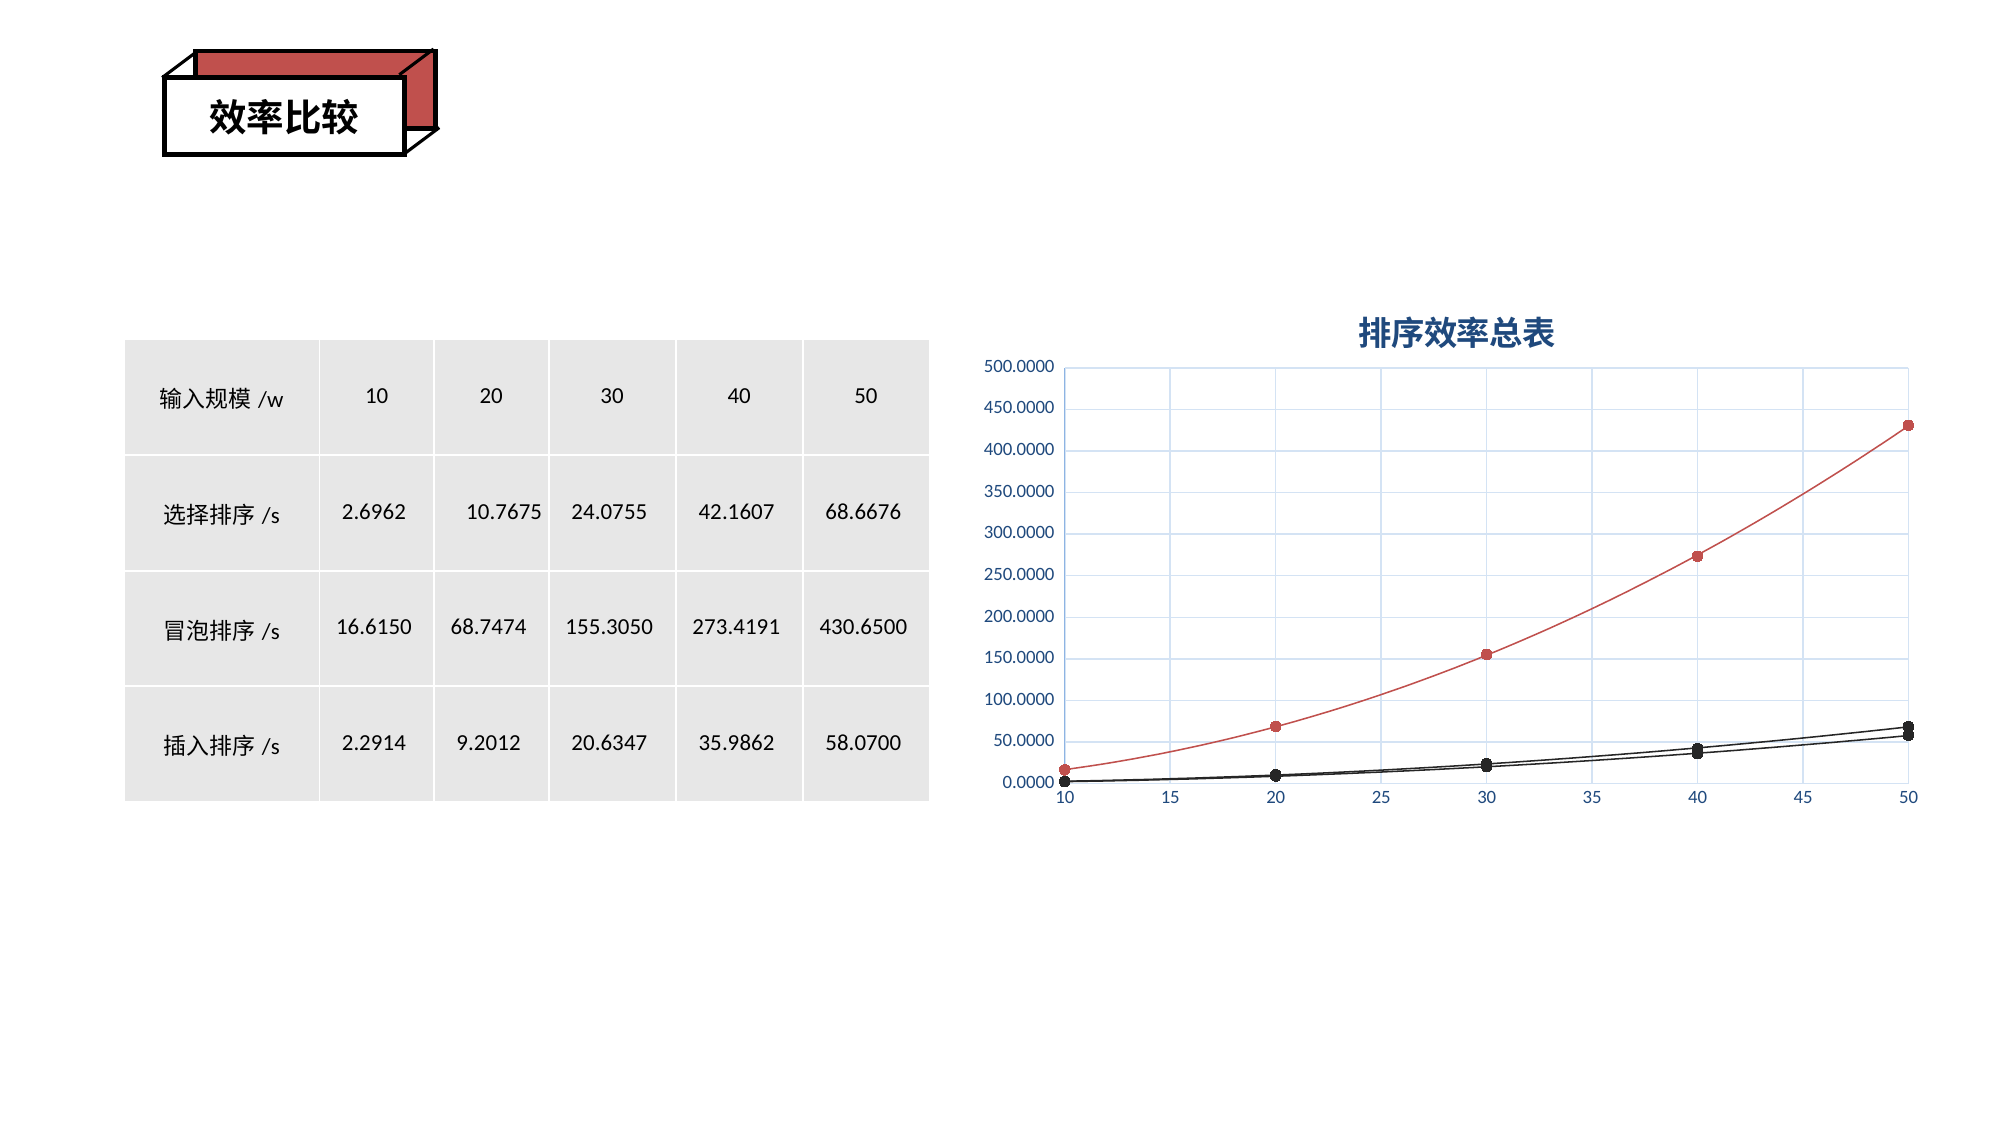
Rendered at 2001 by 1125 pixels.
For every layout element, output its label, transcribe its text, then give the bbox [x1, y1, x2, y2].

chart [965, 278, 1949, 864]
table_cell 58.0700 [804, 687, 929, 801]
table_cell 35.9862 [677, 687, 802, 801]
table_header 20 [435, 340, 548, 454]
table_header 40 [677, 340, 802, 454]
table_cell 155.3050 [550, 572, 675, 685]
table_cell 20.6347 [550, 687, 675, 801]
table_cell 273.4191 [677, 572, 802, 685]
table_cell 24.0755 [550, 456, 675, 570]
table_header 50 [804, 340, 929, 454]
table_cell 选择排序/s [125, 456, 319, 570]
table_cell 68.6676 [804, 456, 929, 570]
table_cell 16.6150 [320, 572, 433, 685]
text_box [162, 48, 440, 155]
table_header 输入规模/w [125, 340, 319, 454]
table_cell 10.7675 [435, 456, 548, 570]
table_header 10 [320, 340, 433, 454]
table_cell 430.6500 [804, 572, 929, 685]
table_cell 2.6962 [320, 456, 433, 570]
table_header 30 [550, 340, 675, 454]
table_cell 9.2012 [435, 687, 548, 801]
table_cell 冒泡排序/s [125, 572, 319, 685]
table_cell 插入排序/s [125, 687, 319, 801]
table_cell 42.1607 [677, 456, 802, 570]
table_cell 68.7474 [435, 572, 548, 685]
table_cell 2.2914 [320, 687, 433, 801]
